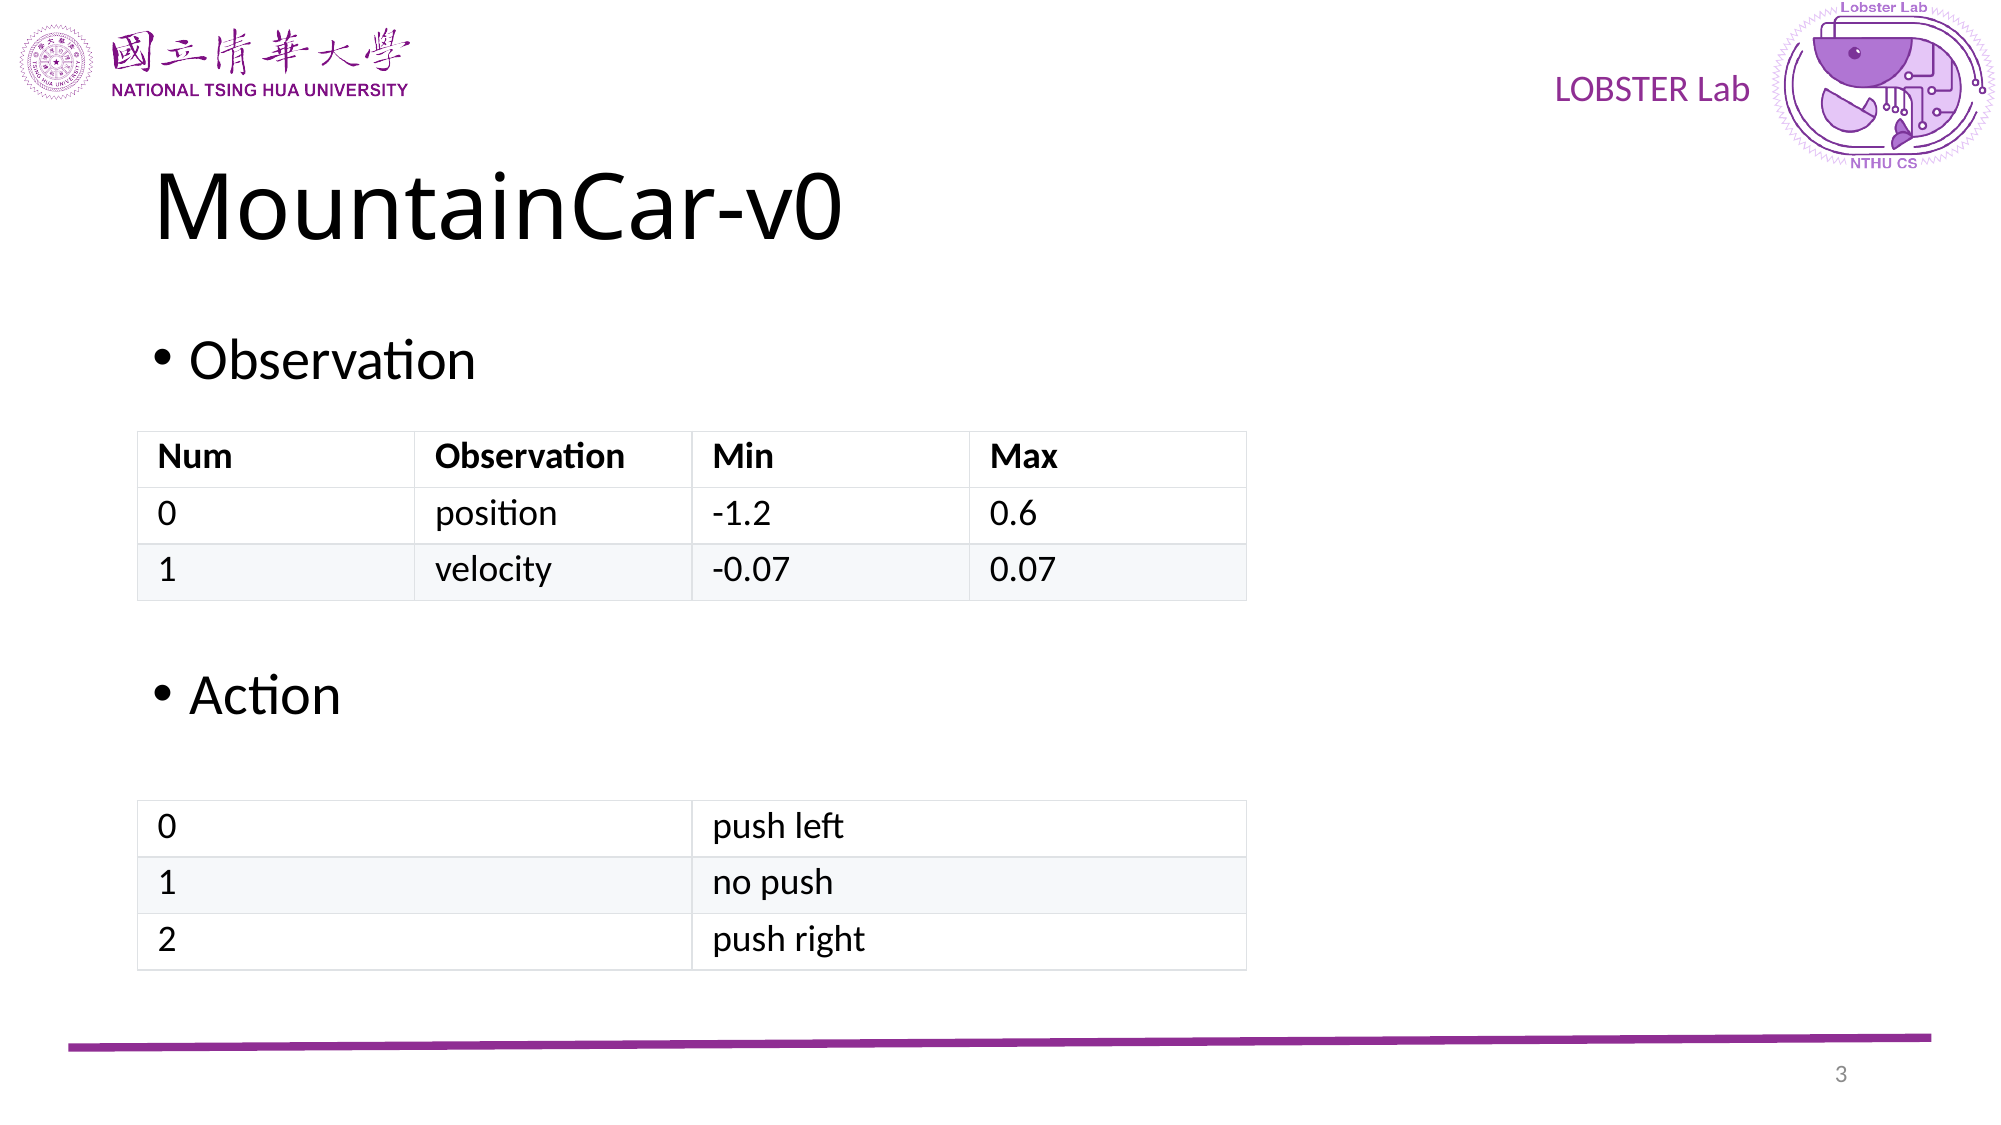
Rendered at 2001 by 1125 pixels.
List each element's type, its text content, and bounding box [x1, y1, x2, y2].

table_header push left [693, 801, 1246, 856]
table_cell velocity [415, 545, 691, 600]
slide_number 2 [1412, 1042, 1863, 1103]
title MountainCar-v0 [137, 101, 1863, 319]
table_header Observation [415, 432, 691, 487]
table_cell position [415, 488, 691, 543]
table_header Max [970, 432, 1246, 487]
picture [19, 24, 410, 100]
table_header Num [138, 432, 414, 487]
table_cell 0.07 [970, 545, 1246, 600]
table_cell 1 [138, 545, 414, 600]
table_cell 2 [138, 914, 691, 969]
table_header 0 [138, 801, 691, 856]
table_cell 0.6 [970, 488, 1246, 543]
table_header Min [693, 432, 969, 487]
table_cell 0 [138, 488, 414, 543]
table_cell -0.07 [693, 545, 969, 600]
list Observation Action [137, 321, 1863, 1036]
table_cell 1 [138, 858, 691, 913]
picture [1767, 0, 2000, 173]
table_cell push right [693, 914, 1246, 969]
table_cell no push [693, 858, 1246, 913]
table_cell -1.2 [693, 488, 969, 543]
